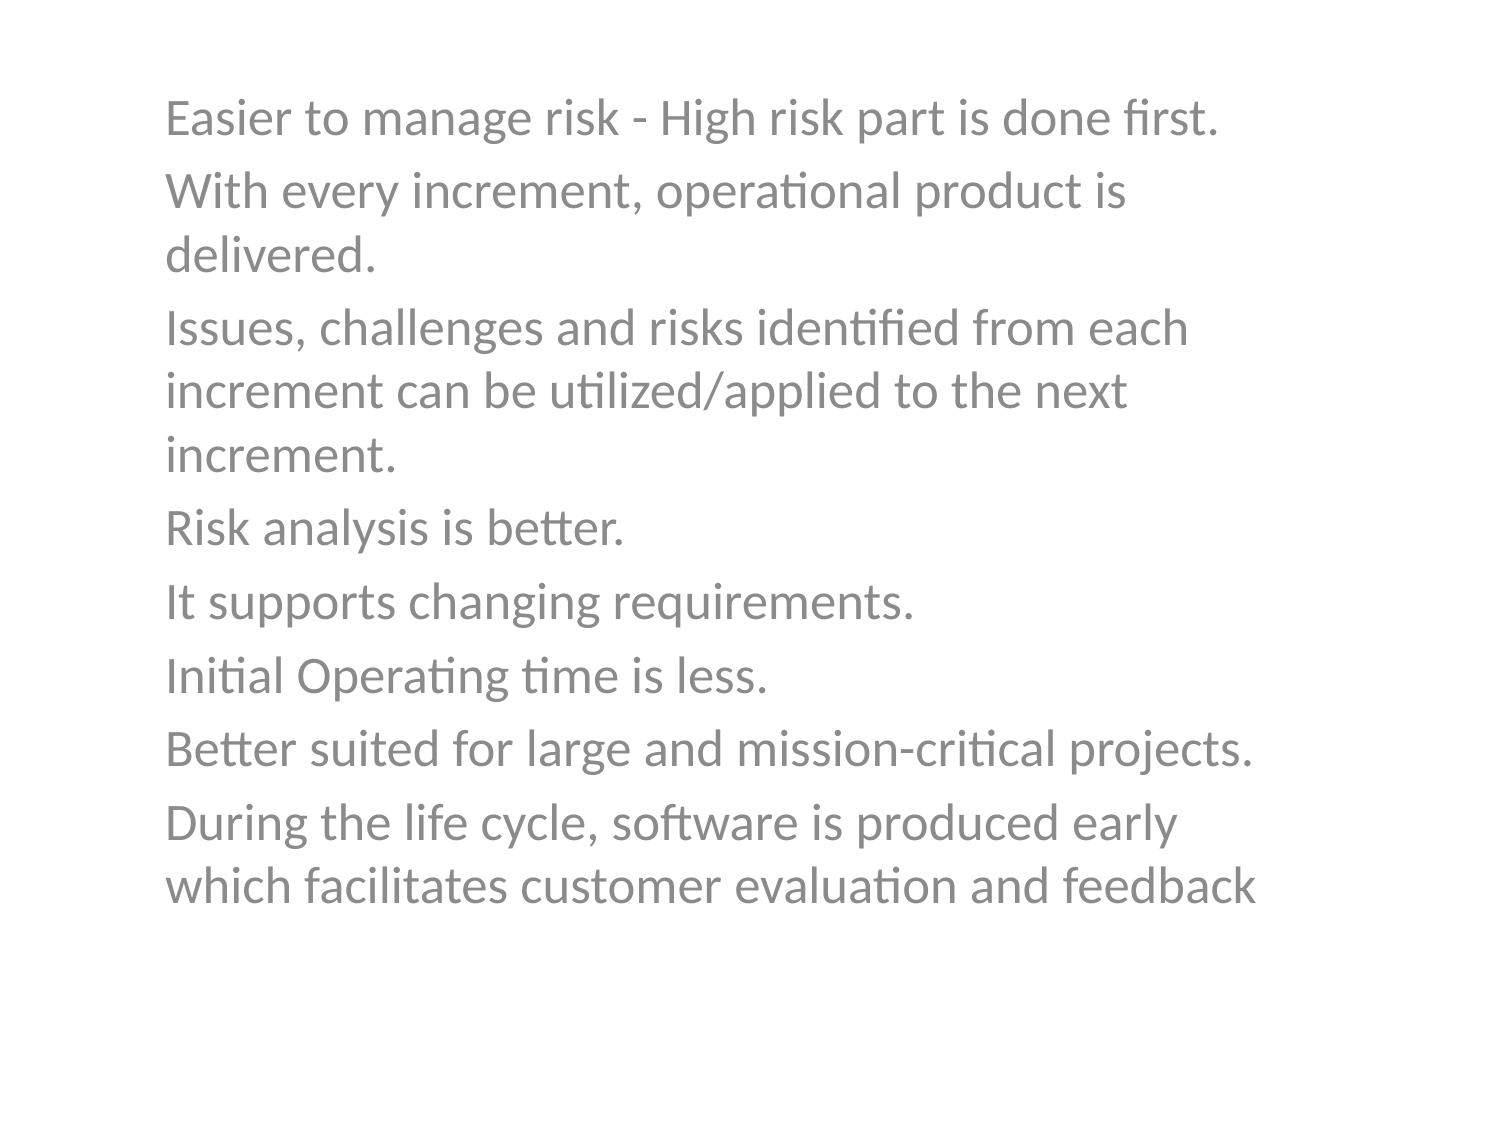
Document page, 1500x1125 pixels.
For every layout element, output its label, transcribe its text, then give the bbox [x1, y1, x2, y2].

subtitle Easier to manage risk - High risk part is done first. With every increment, operational product is delivered. Issues, challenges and risks identified from each increment can be utilized/applied to the next increment. Risk analysis is better. It supports changing requirements. Initial Operating time is less. Better suited for large and mission-critical projects. During the life cycle, software is produced early which facilitates customer evaluation and feedback [150, 75, 1275, 975]
